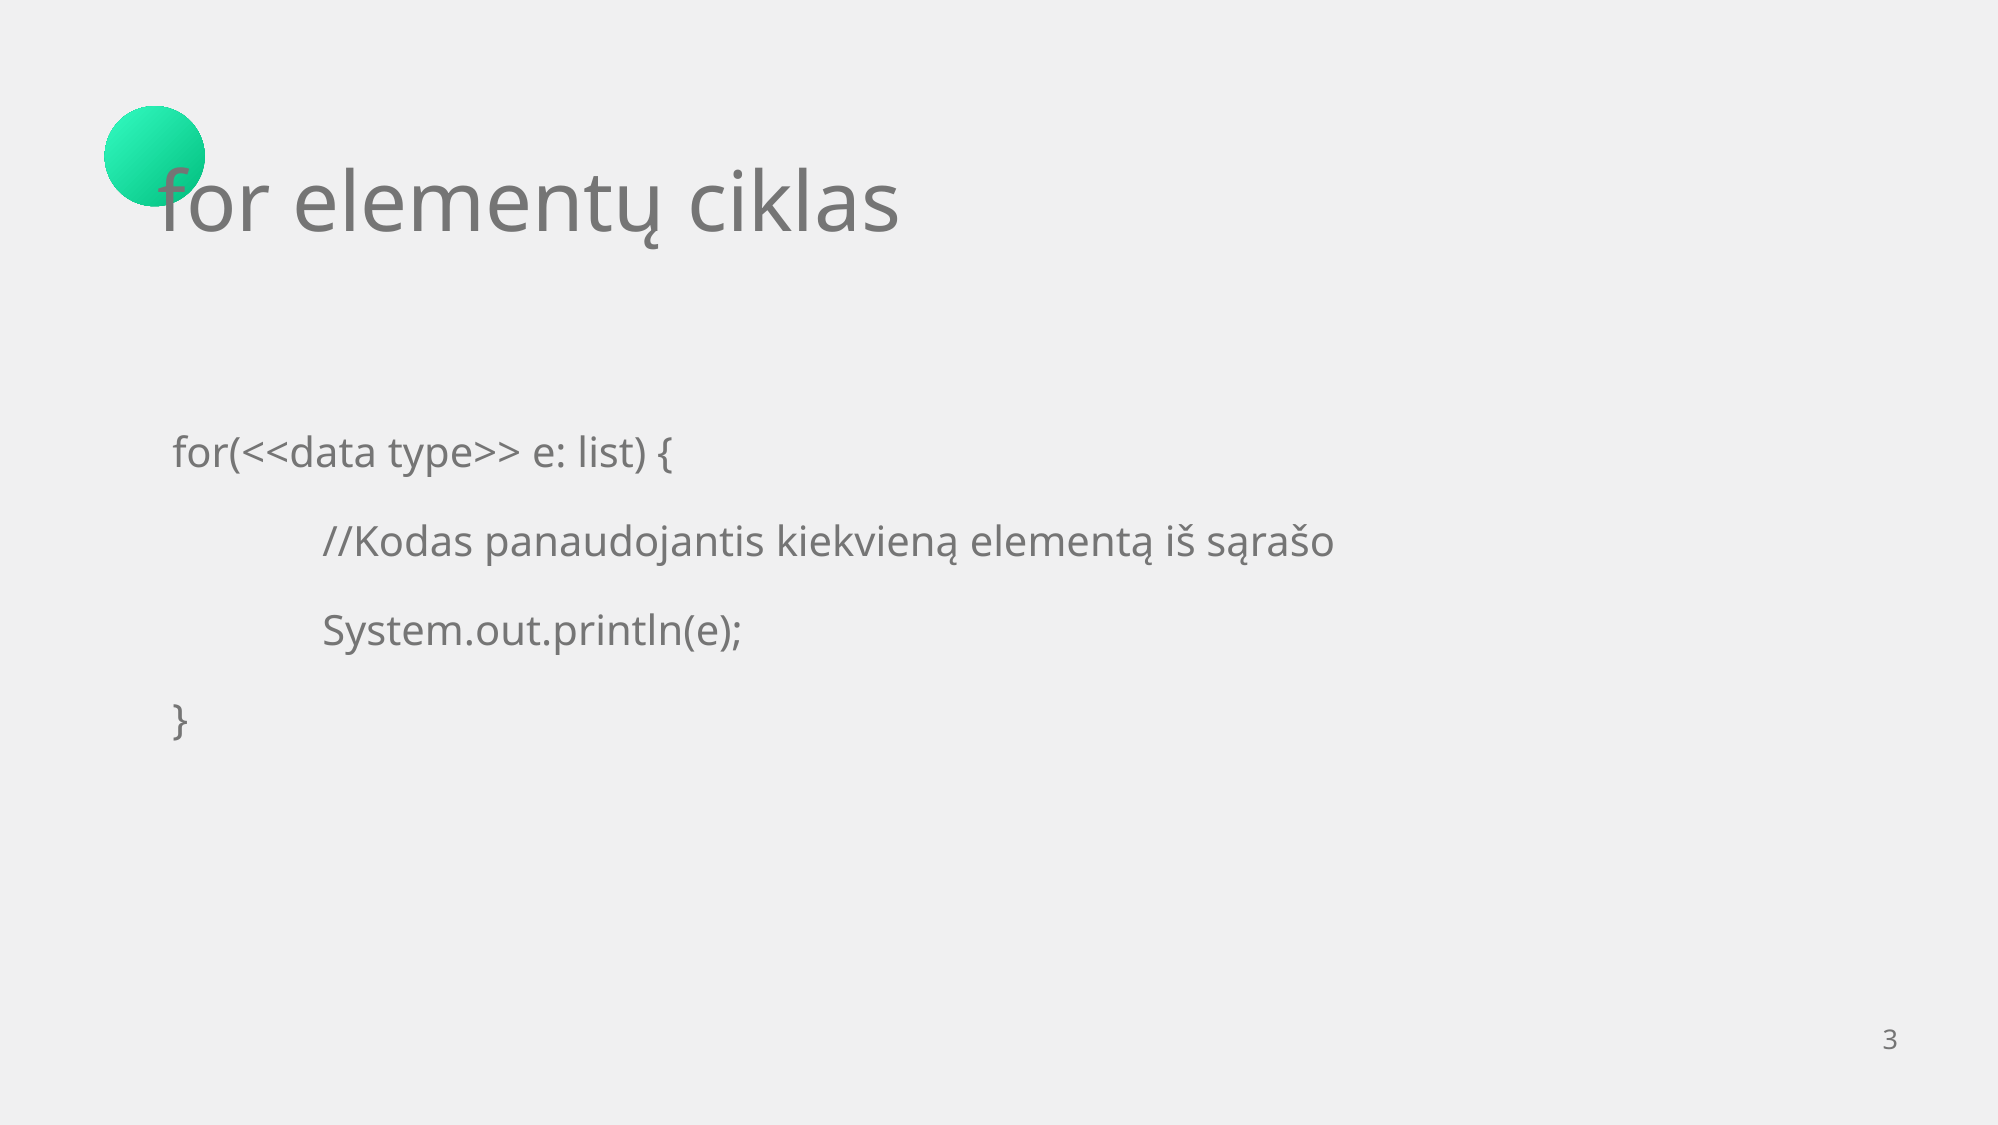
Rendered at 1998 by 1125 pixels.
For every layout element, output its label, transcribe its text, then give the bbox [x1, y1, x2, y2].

title for elementų ciklas [157, 122, 1831, 275]
list for(<<data type>> e: list) { //Kodas panaudojantis kiekvieną elementą iš sąrašo System.out.println(e); } [172, 418, 1831, 968]
slide_number ‹#› [1830, 997, 1951, 1084]
